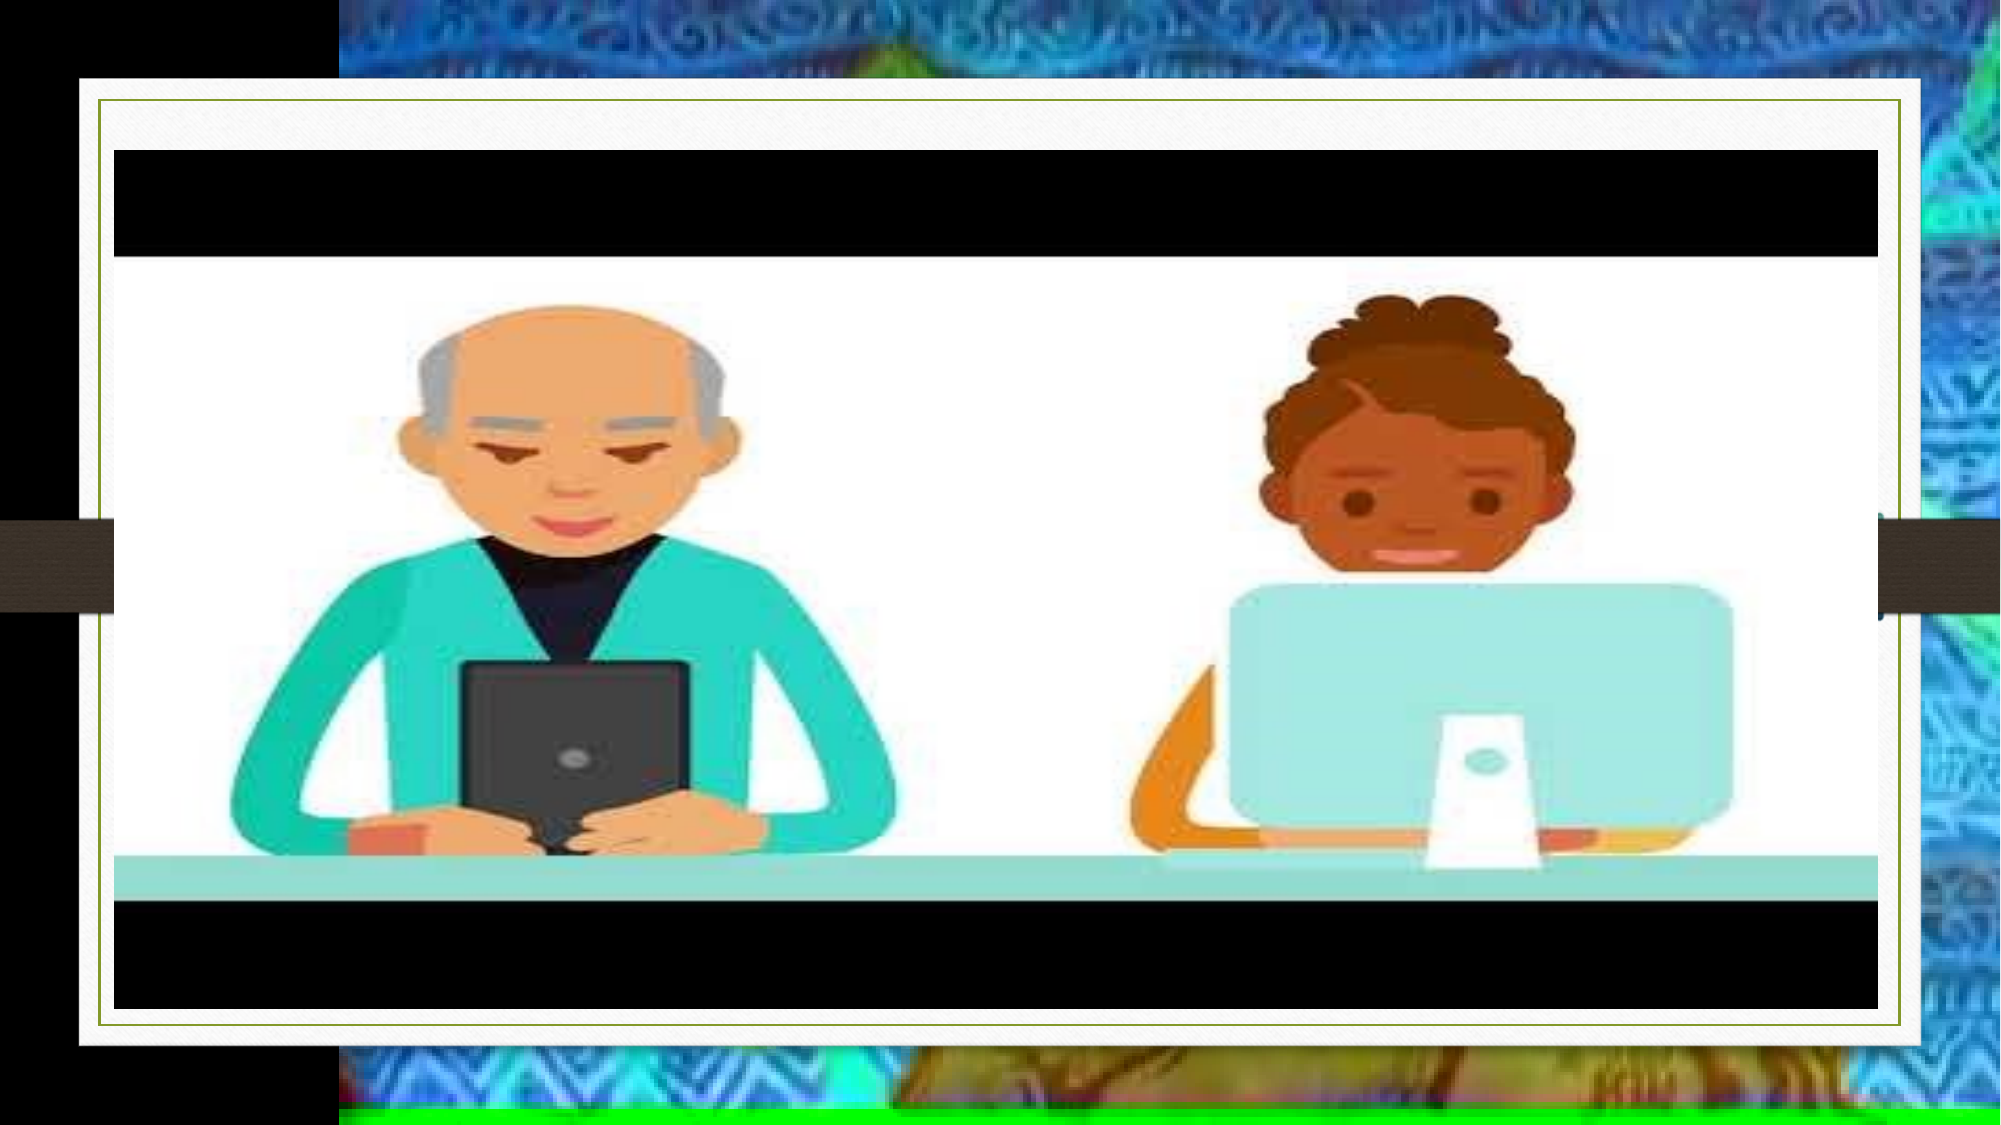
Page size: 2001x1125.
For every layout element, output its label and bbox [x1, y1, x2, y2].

list [113, 149, 1879, 1010]
picture [0, 0, 2001, 1125]
